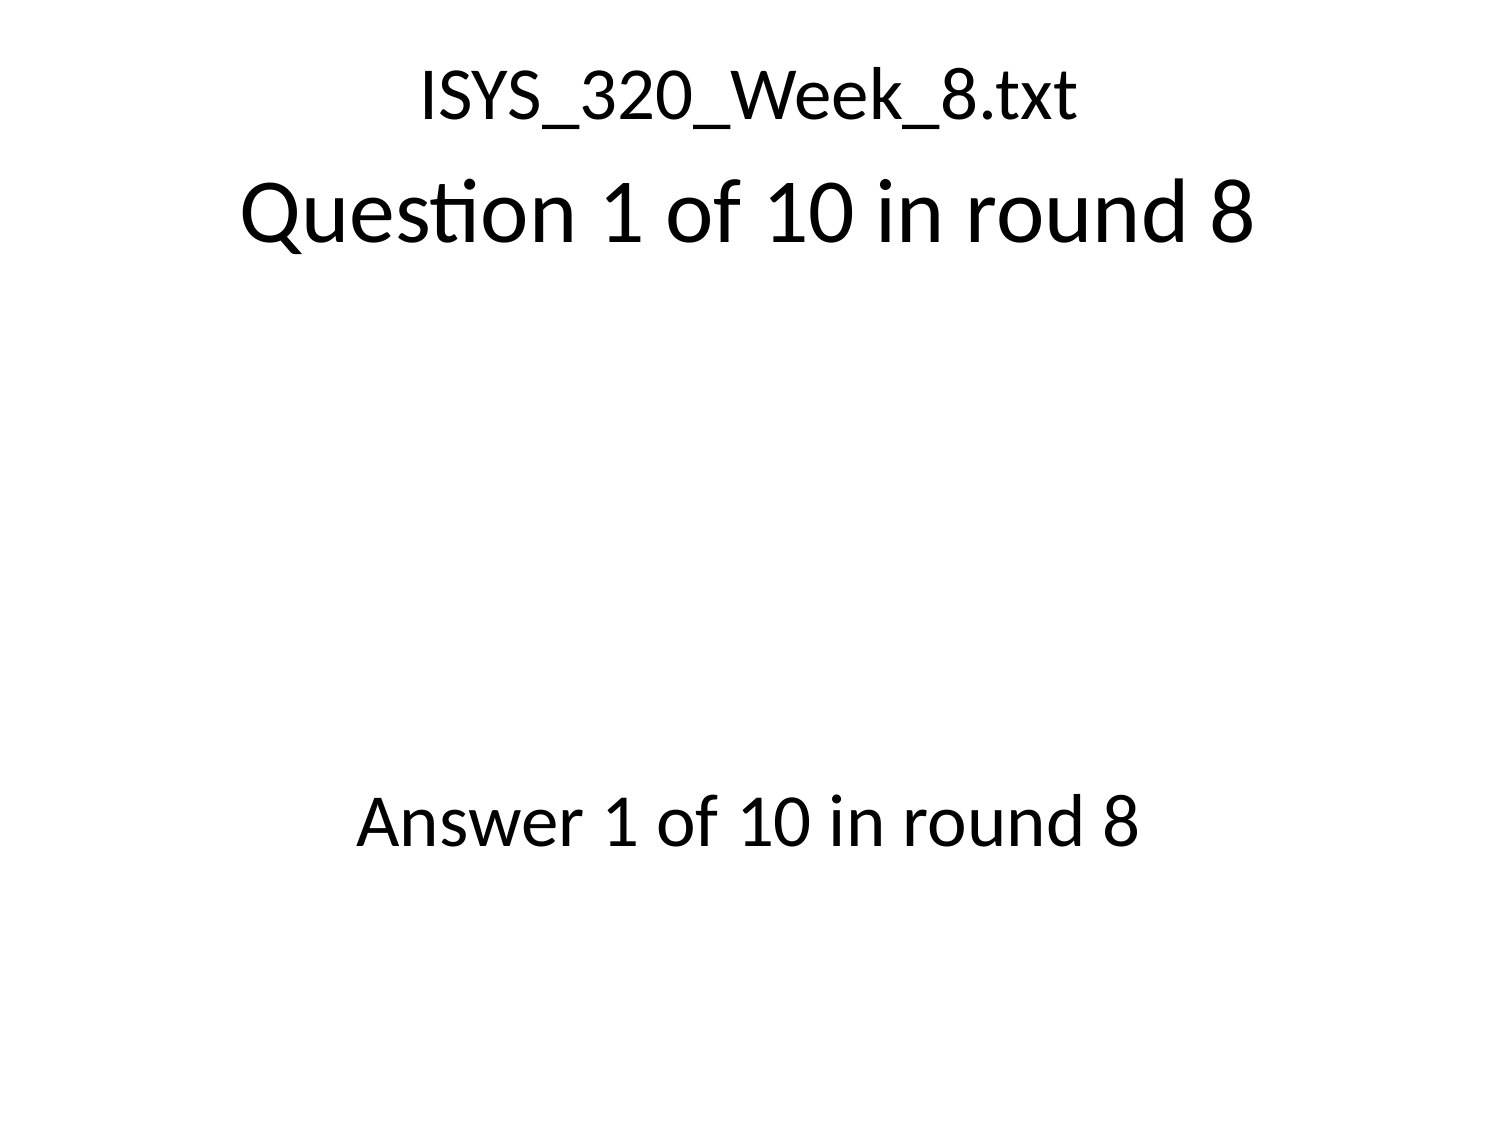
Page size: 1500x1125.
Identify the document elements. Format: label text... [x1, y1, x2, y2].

text_box ISYS_320_Week_8.txt [35, 37, 1463, 143]
text_box Answer 1 of 10 in round 8 [35, 764, 1463, 921]
text_box Question 1 of 10 in round 8 [35, 143, 1463, 764]
